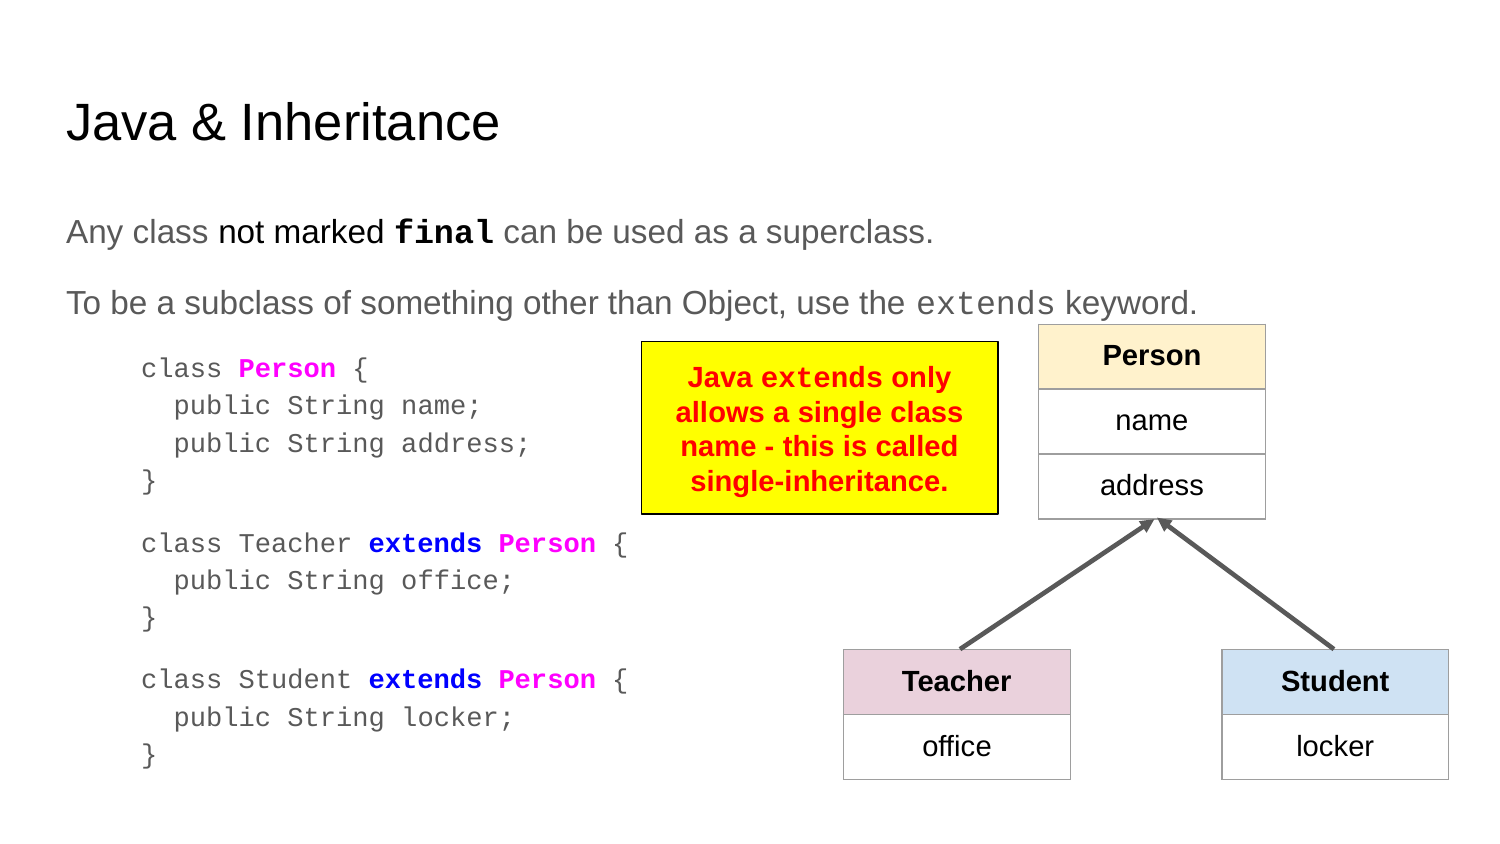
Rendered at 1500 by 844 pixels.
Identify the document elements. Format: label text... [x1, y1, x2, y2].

list Any class not marked final can be used as a superclass. To be a subclass of something other than Object, use the extends keyword. class Person { public String name; public String address; } class Teacher extends Person { public String office; } class Student extends Person { public String locker; } [51, 189, 1449, 818]
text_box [1156, 517, 1335, 650]
table_header Person [1039, 325, 1265, 388]
table_cell locker [1223, 715, 1448, 779]
table_cell address [1039, 455, 1265, 517]
table_cell office [844, 715, 1070, 779]
title Java & Inheritance [51, 72, 1449, 167]
text_box Java extends only allows a single class name - this is called single-inheritance. [641, 341, 998, 515]
table_header Teacher [844, 650, 1070, 714]
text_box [959, 518, 1154, 650]
table_cell name [1039, 390, 1265, 453]
table_header Student [1223, 650, 1448, 714]
